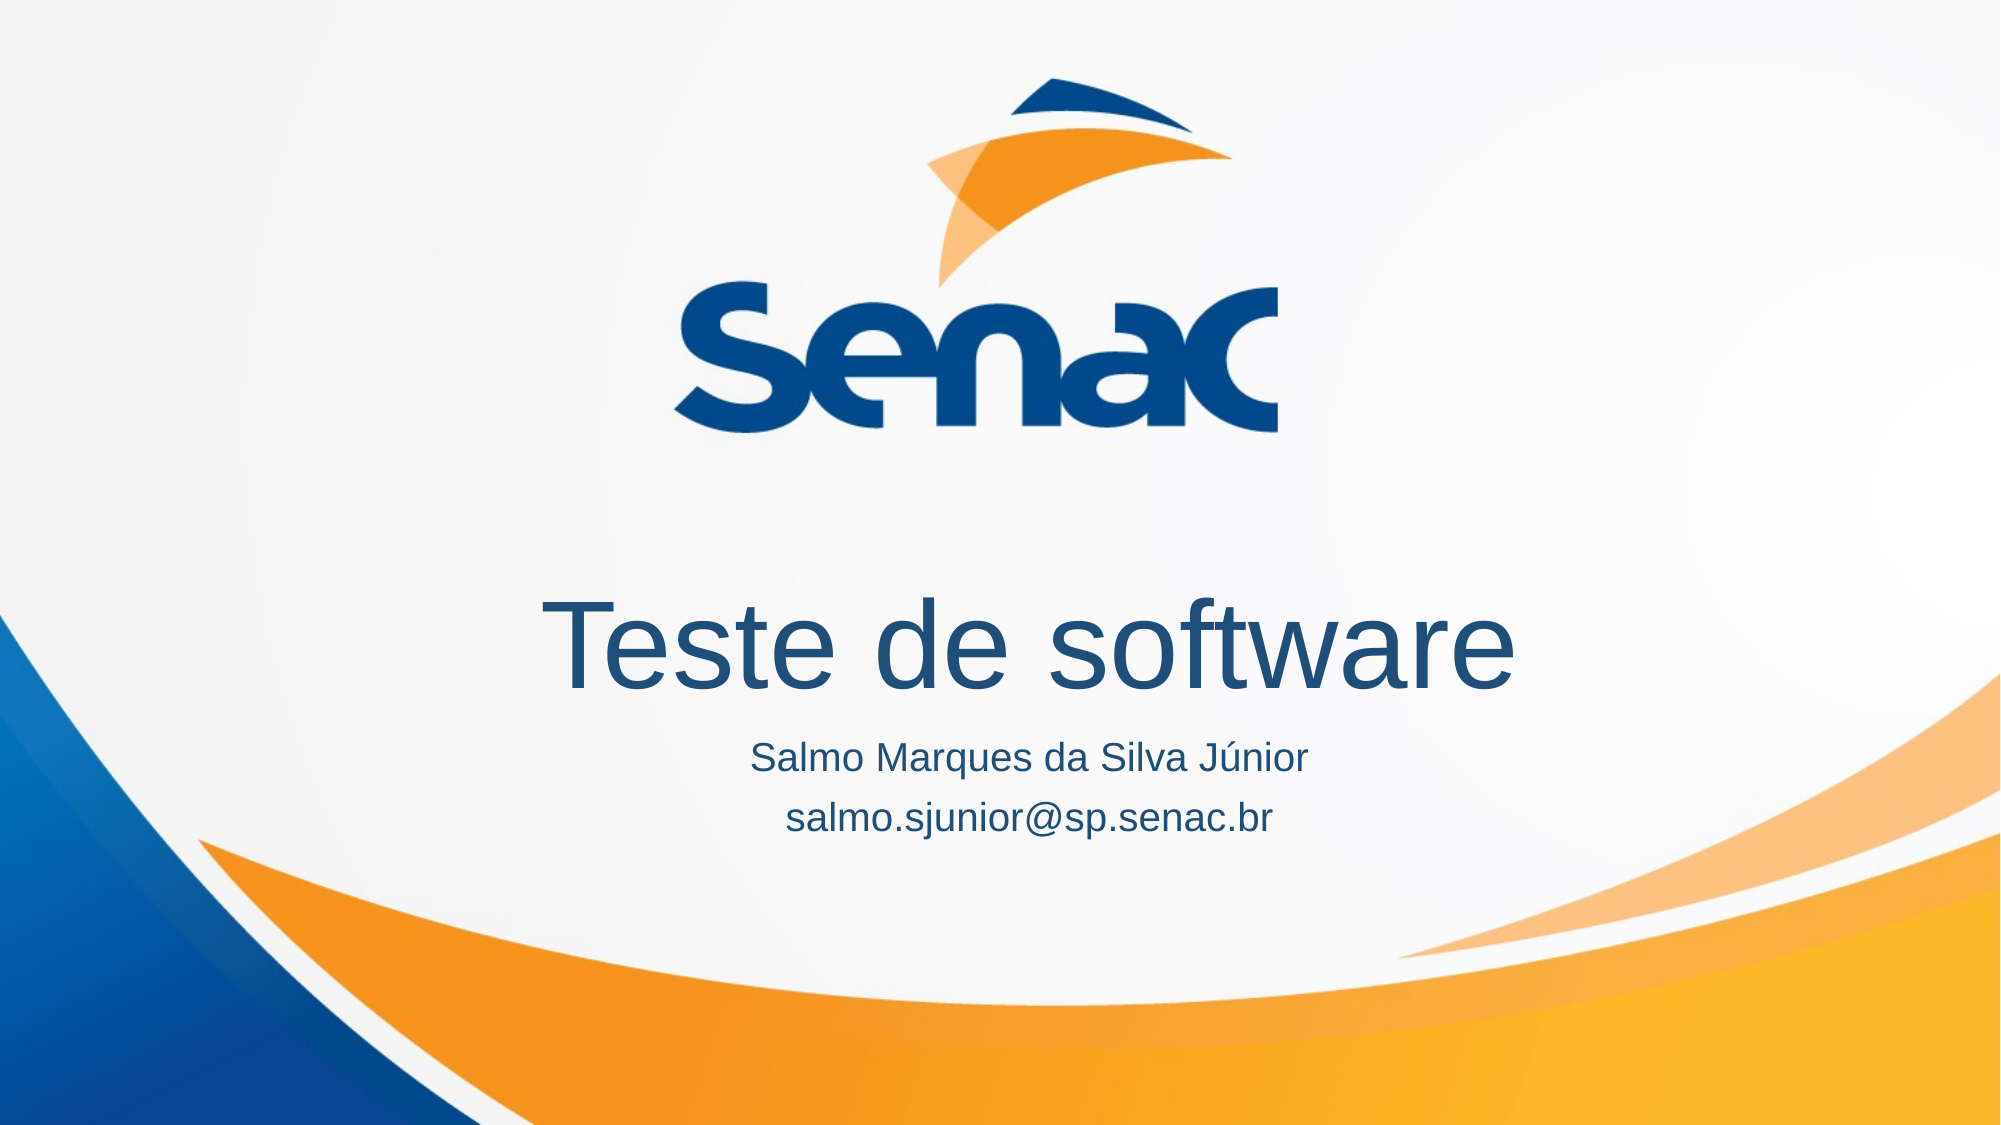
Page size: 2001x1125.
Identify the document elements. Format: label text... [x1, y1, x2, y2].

title Teste de software [96, 475, 1964, 724]
picture [0, 0, 2001, 1125]
subtitle Salmo Marques da Silva Júnior salmo.sjunior@sp.senac.br [279, 728, 1780, 849]
